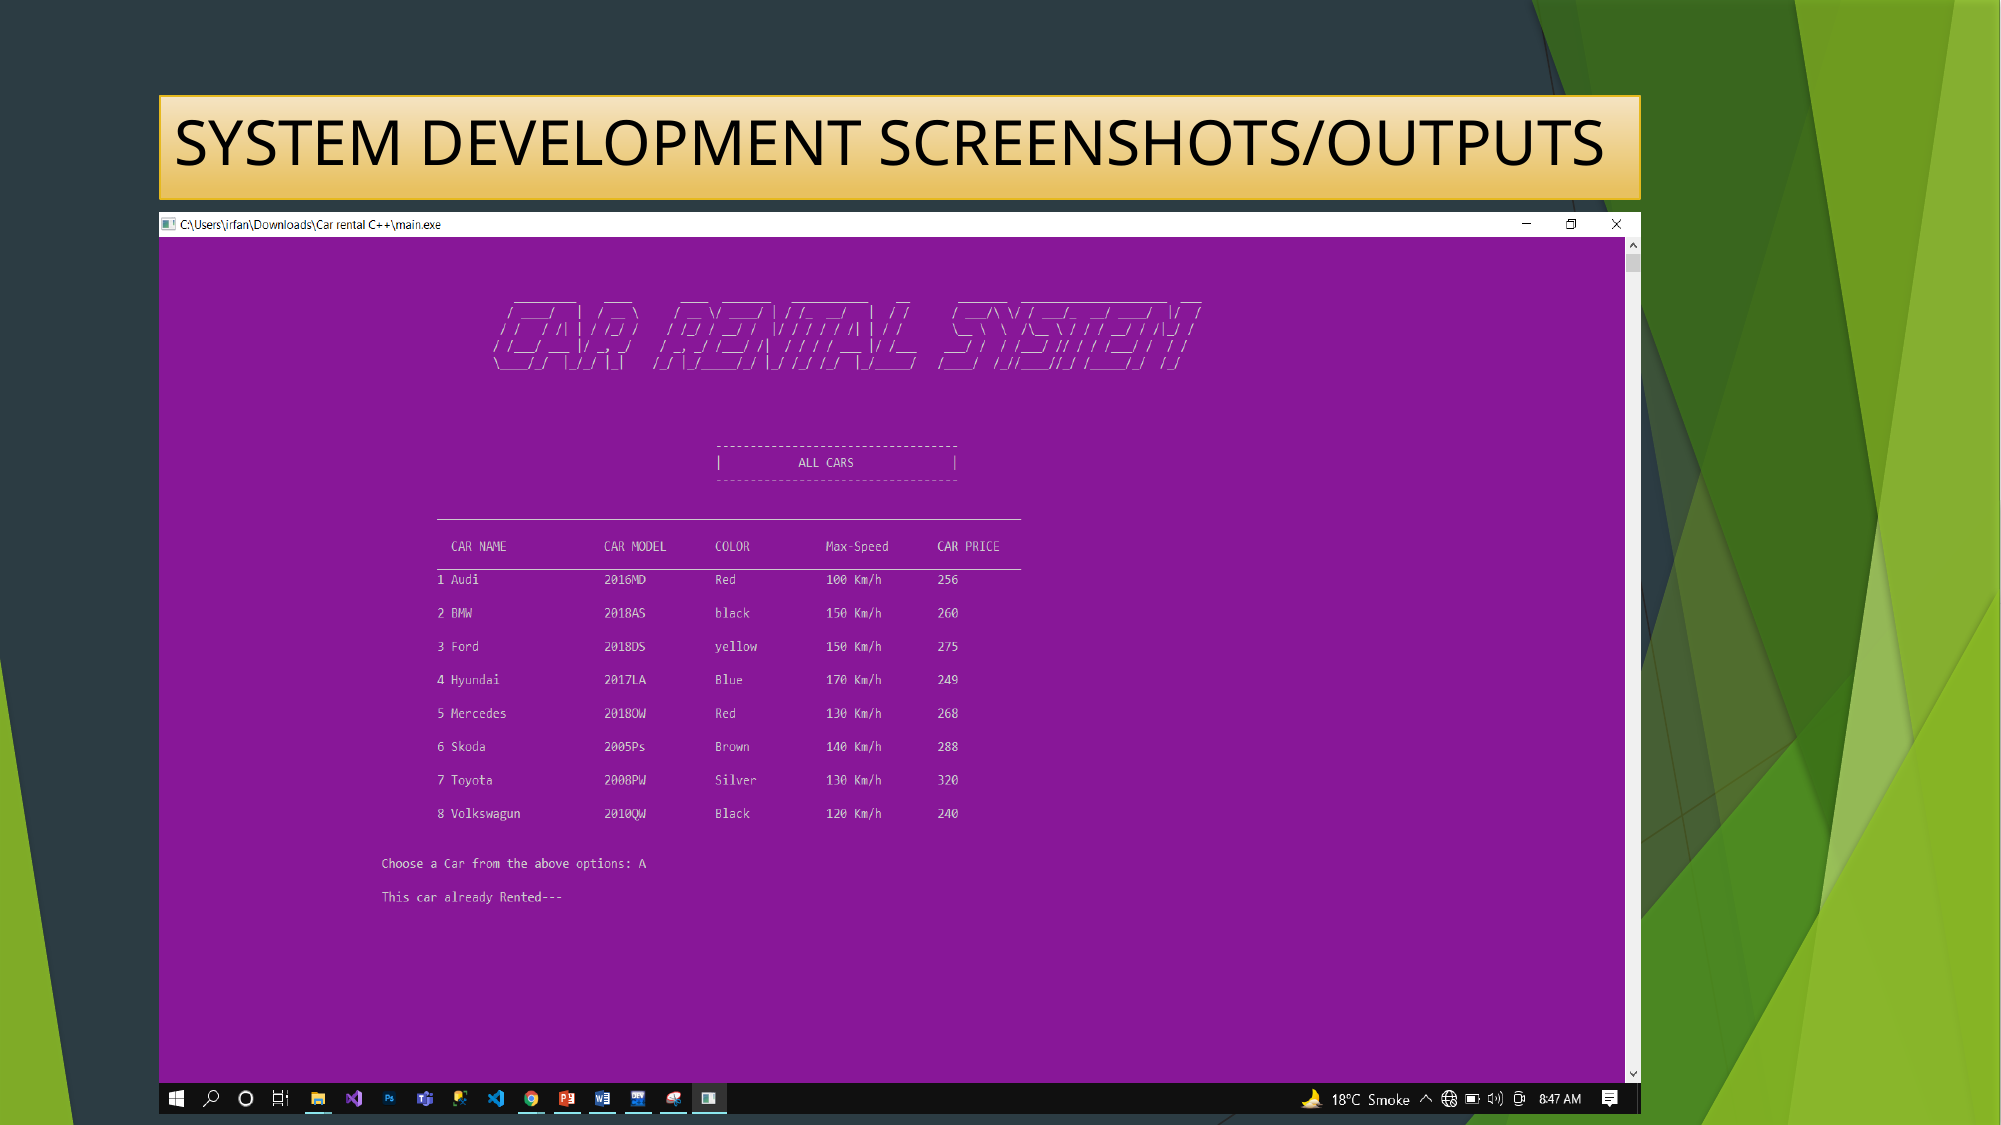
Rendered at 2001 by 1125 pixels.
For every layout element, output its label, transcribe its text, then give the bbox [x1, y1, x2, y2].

picture [159, 211, 1641, 1115]
text_box SYSTEM DEVELOPMENT SCREENSHOTS/OUTPUTS [159, 95, 1641, 200]
